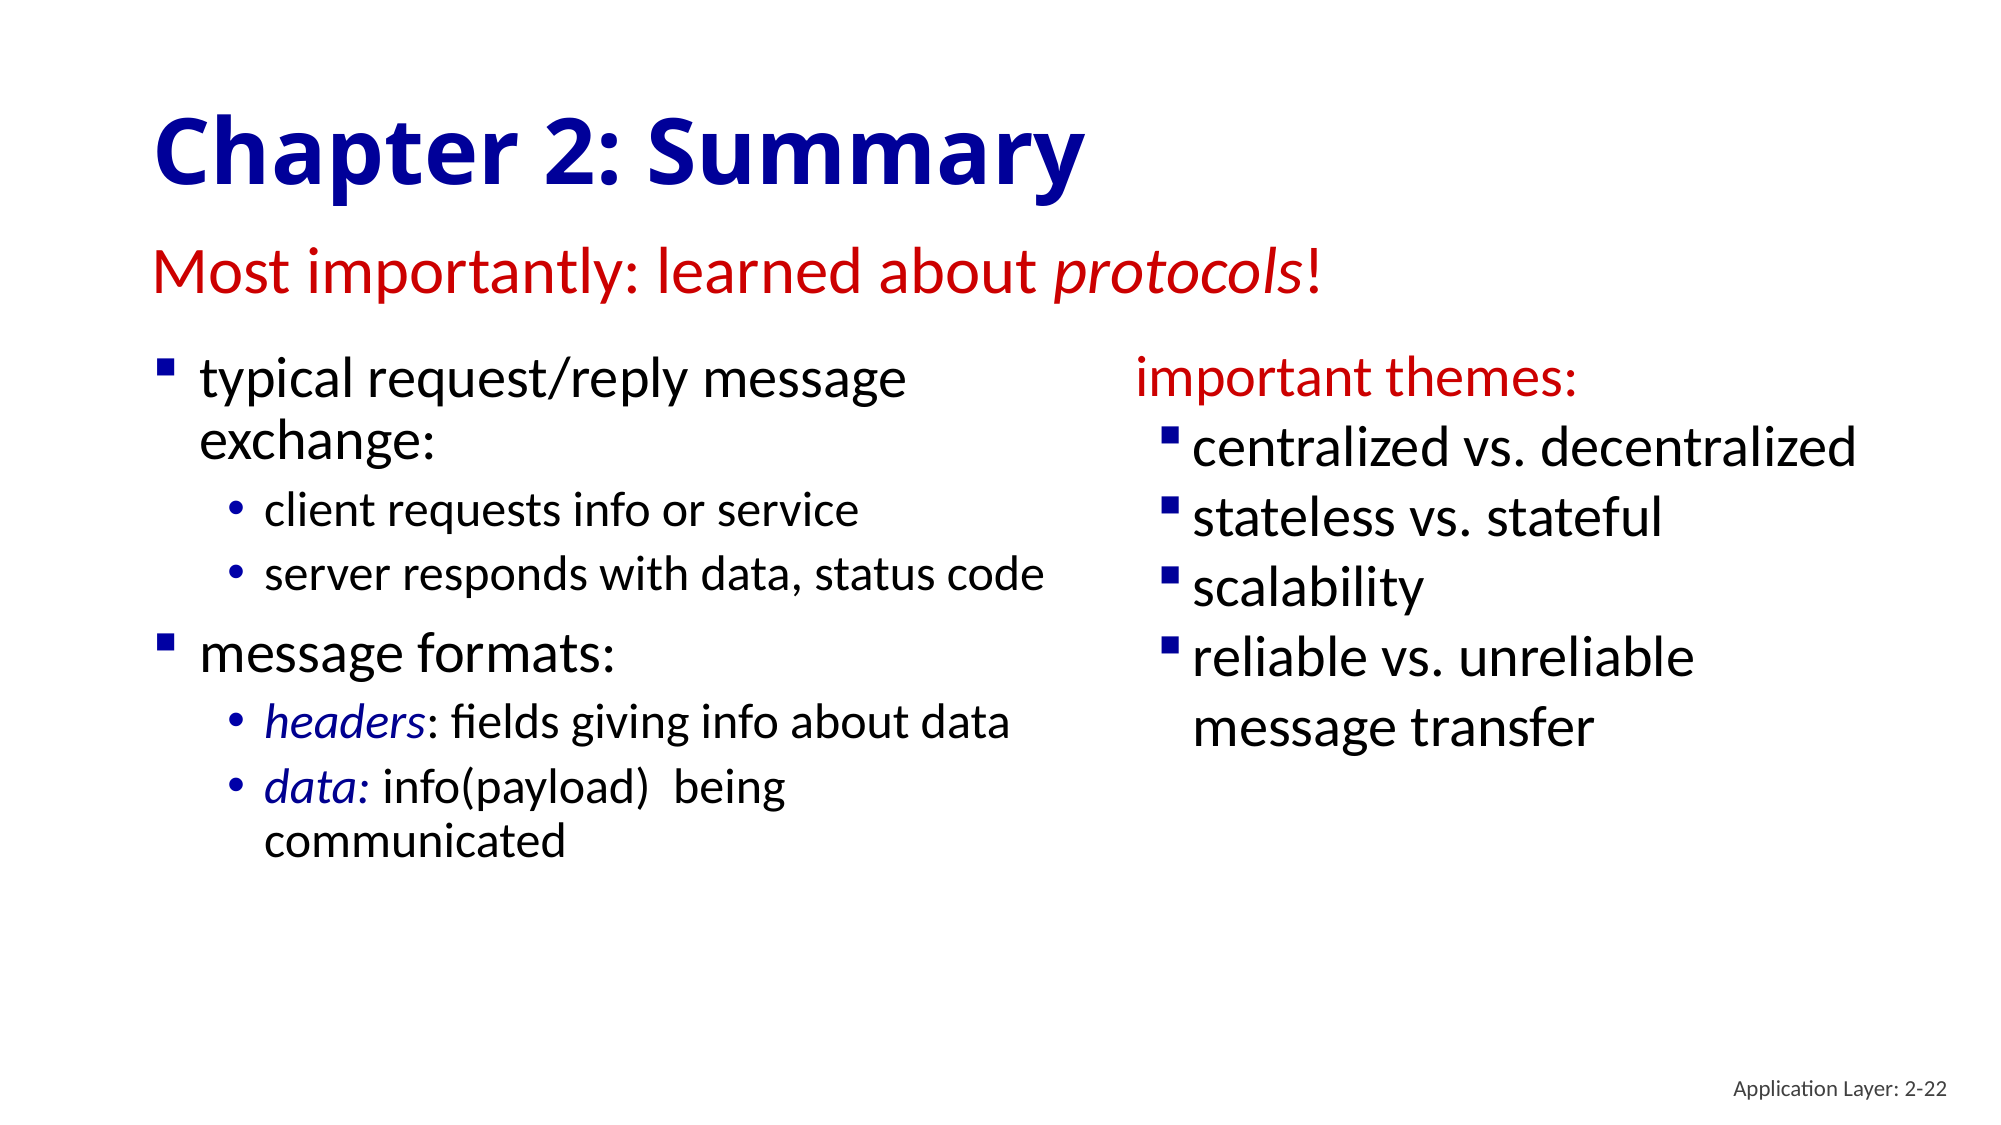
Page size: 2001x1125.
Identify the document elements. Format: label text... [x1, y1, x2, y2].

list typical request/reply message exchange: client requests info or service server responds with data, status code message formats: headers: fields giving info about data data: info(payload) being communicated [137, 339, 1072, 1054]
title Chapter 2: Summary [137, 74, 1863, 221]
text_box important themes: centralized vs. decentralized stateless vs. stateful scalability reliable vs. unreliable message transfer [1120, 330, 1885, 934]
slide_number Application Layer: 2-22 [1512, 1056, 1963, 1117]
text_box Most importantly: learned about protocols! [115, 228, 1791, 340]
